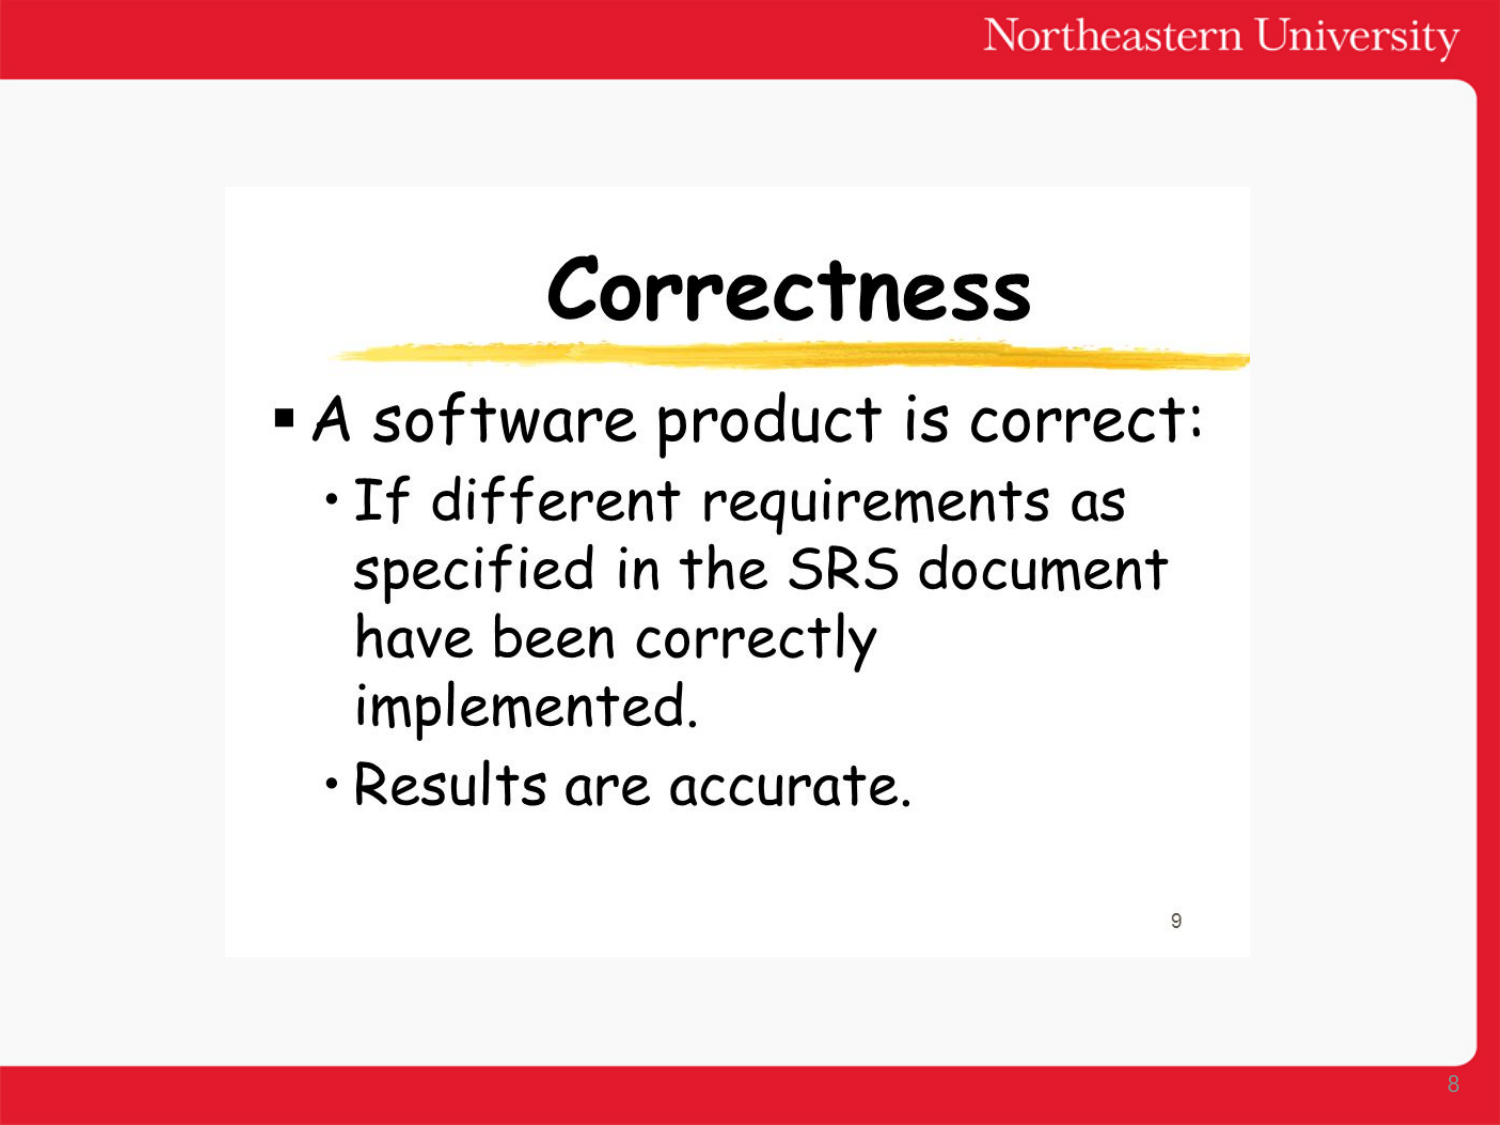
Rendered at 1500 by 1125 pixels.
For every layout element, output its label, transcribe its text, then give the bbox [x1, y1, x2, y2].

picture [0, 0, 1500, 1125]
slide_number 8 [1125, 1052, 1475, 1113]
